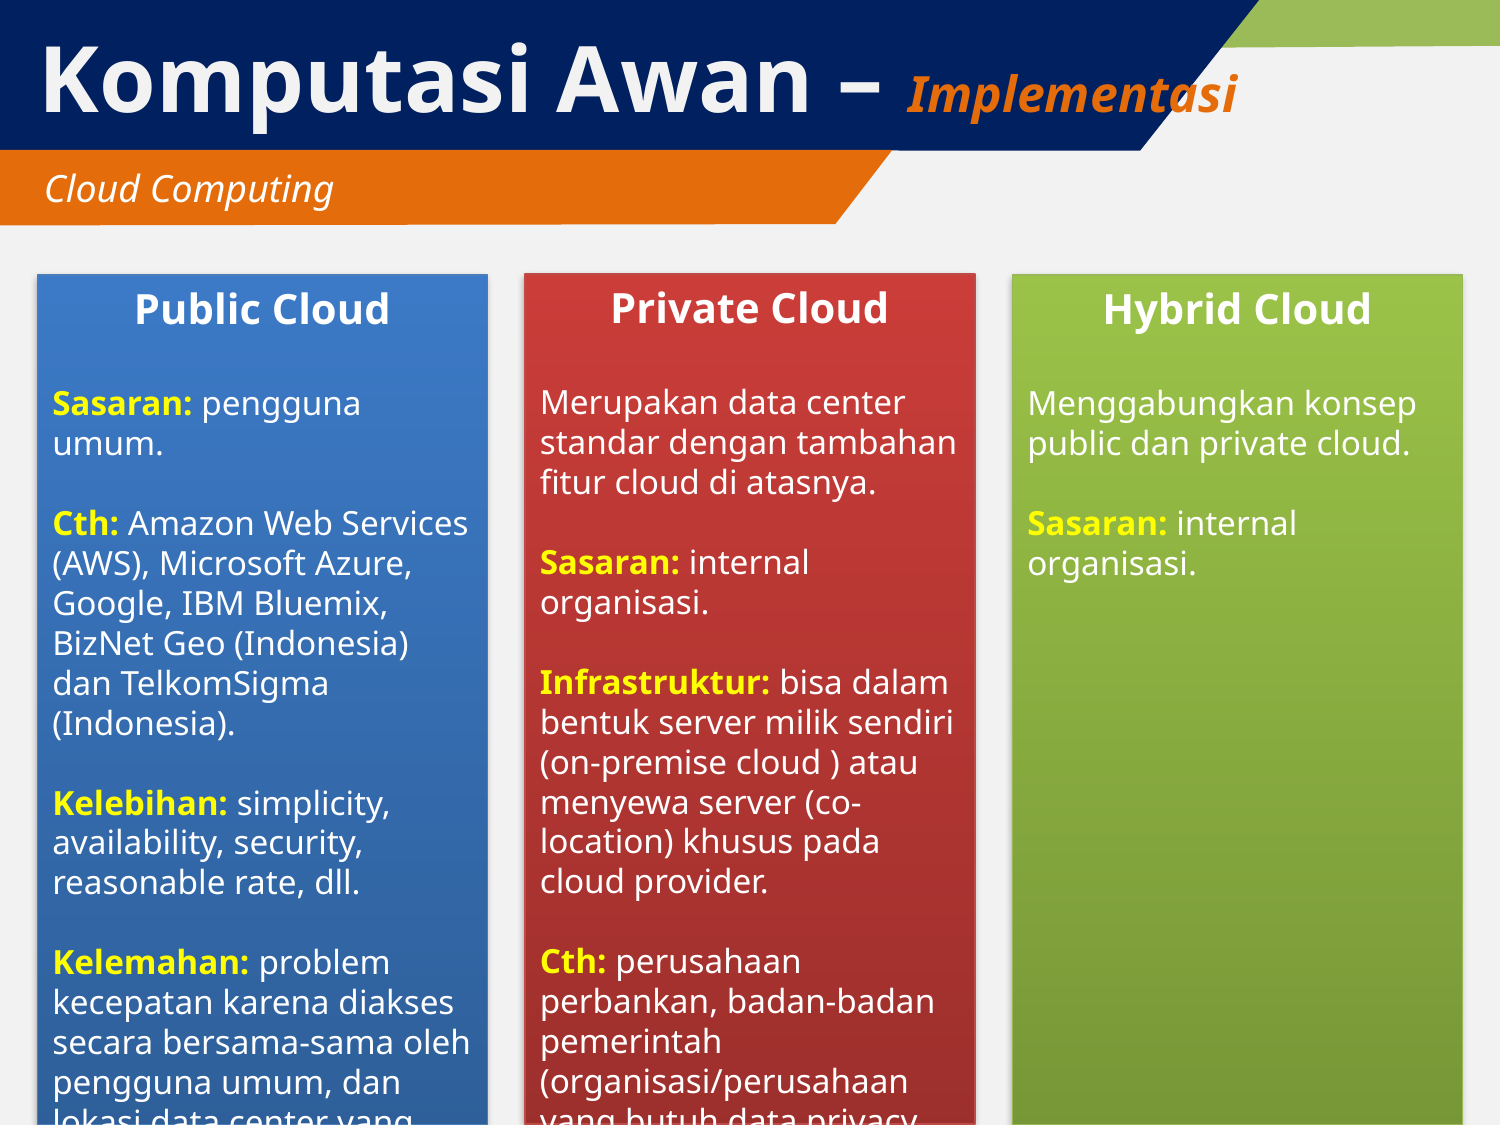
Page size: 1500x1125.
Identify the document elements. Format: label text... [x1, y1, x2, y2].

text_box Private Cloud Merupakan data center standar dengan tambahan fitur cloud di atasnya. Sasaran: internal organisasi. Infrastruktur: bisa dalam bentuk server milik sendiri (on-premise cloud ) atau menyewa server (co-location) khusus pada cloud provider. Cth: perusahaan perbankan, badan-badan pemerintah (organisasi/perusahaan yang butuh data privacy dan security yang tinggi) [524, 273, 976, 1125]
text_box Cloud Computing [0, 151, 894, 228]
title Komputasi Awan – Implementasi [0, 0, 1500, 151]
text_box Public Cloud Sasaran: pengguna umum. Cth: Amazon Web Services (AWS), Microsoft Azure, Google, IBM Bluemix, BizNet Geo (Indonesia) dan TelkomSigma (Indonesia). Kelebihan: simplicity, availability, security, reasonable rate, dll. Kelemahan: problem kecepatan karena diakses secara bersama-sama oleh pengguna umum, dan lokasi data center yang terpisah jauh. [37, 274, 488, 1125]
text_box Hybrid Cloud Menggabungkan konsep public dan private cloud. Sasaran: internal organisasi. [1012, 274, 1463, 1125]
